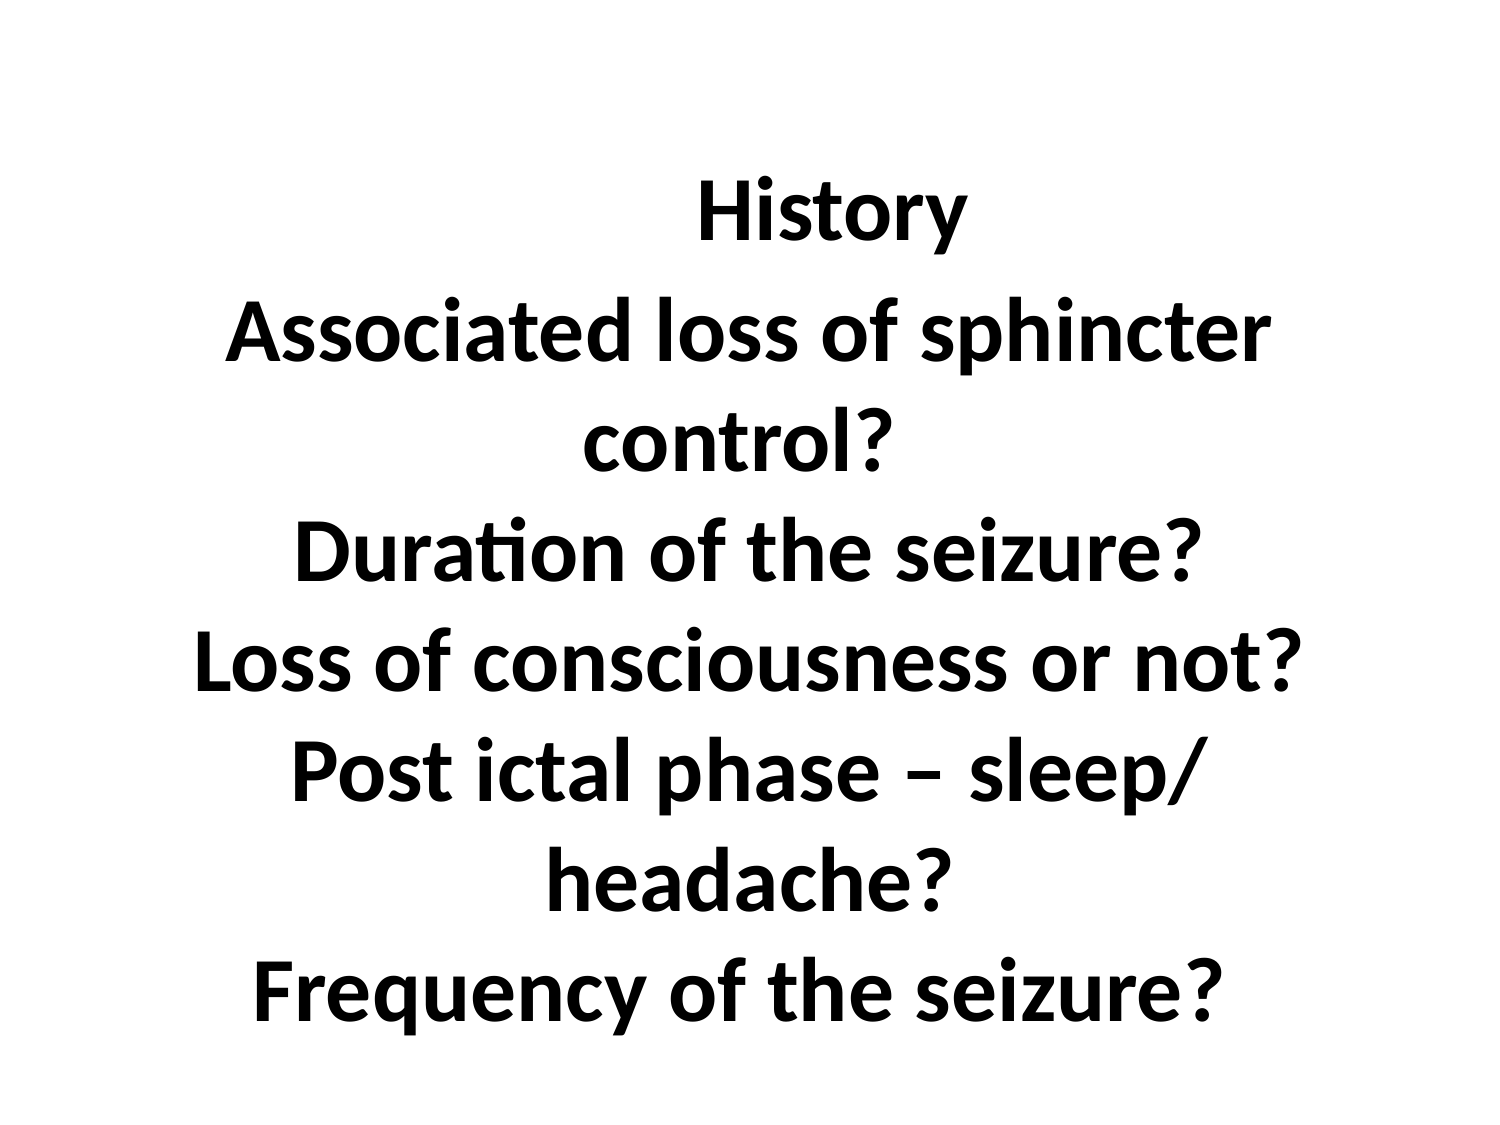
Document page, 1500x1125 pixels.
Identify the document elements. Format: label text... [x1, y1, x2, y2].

list Associated loss of sphincter control? Duration of the seizure? Loss of consciousness or not? Post ictal phase – sleep/ headache? Frequency of the seizure? [75, 262, 1425, 1005]
title History [142, 141, 1482, 267]
